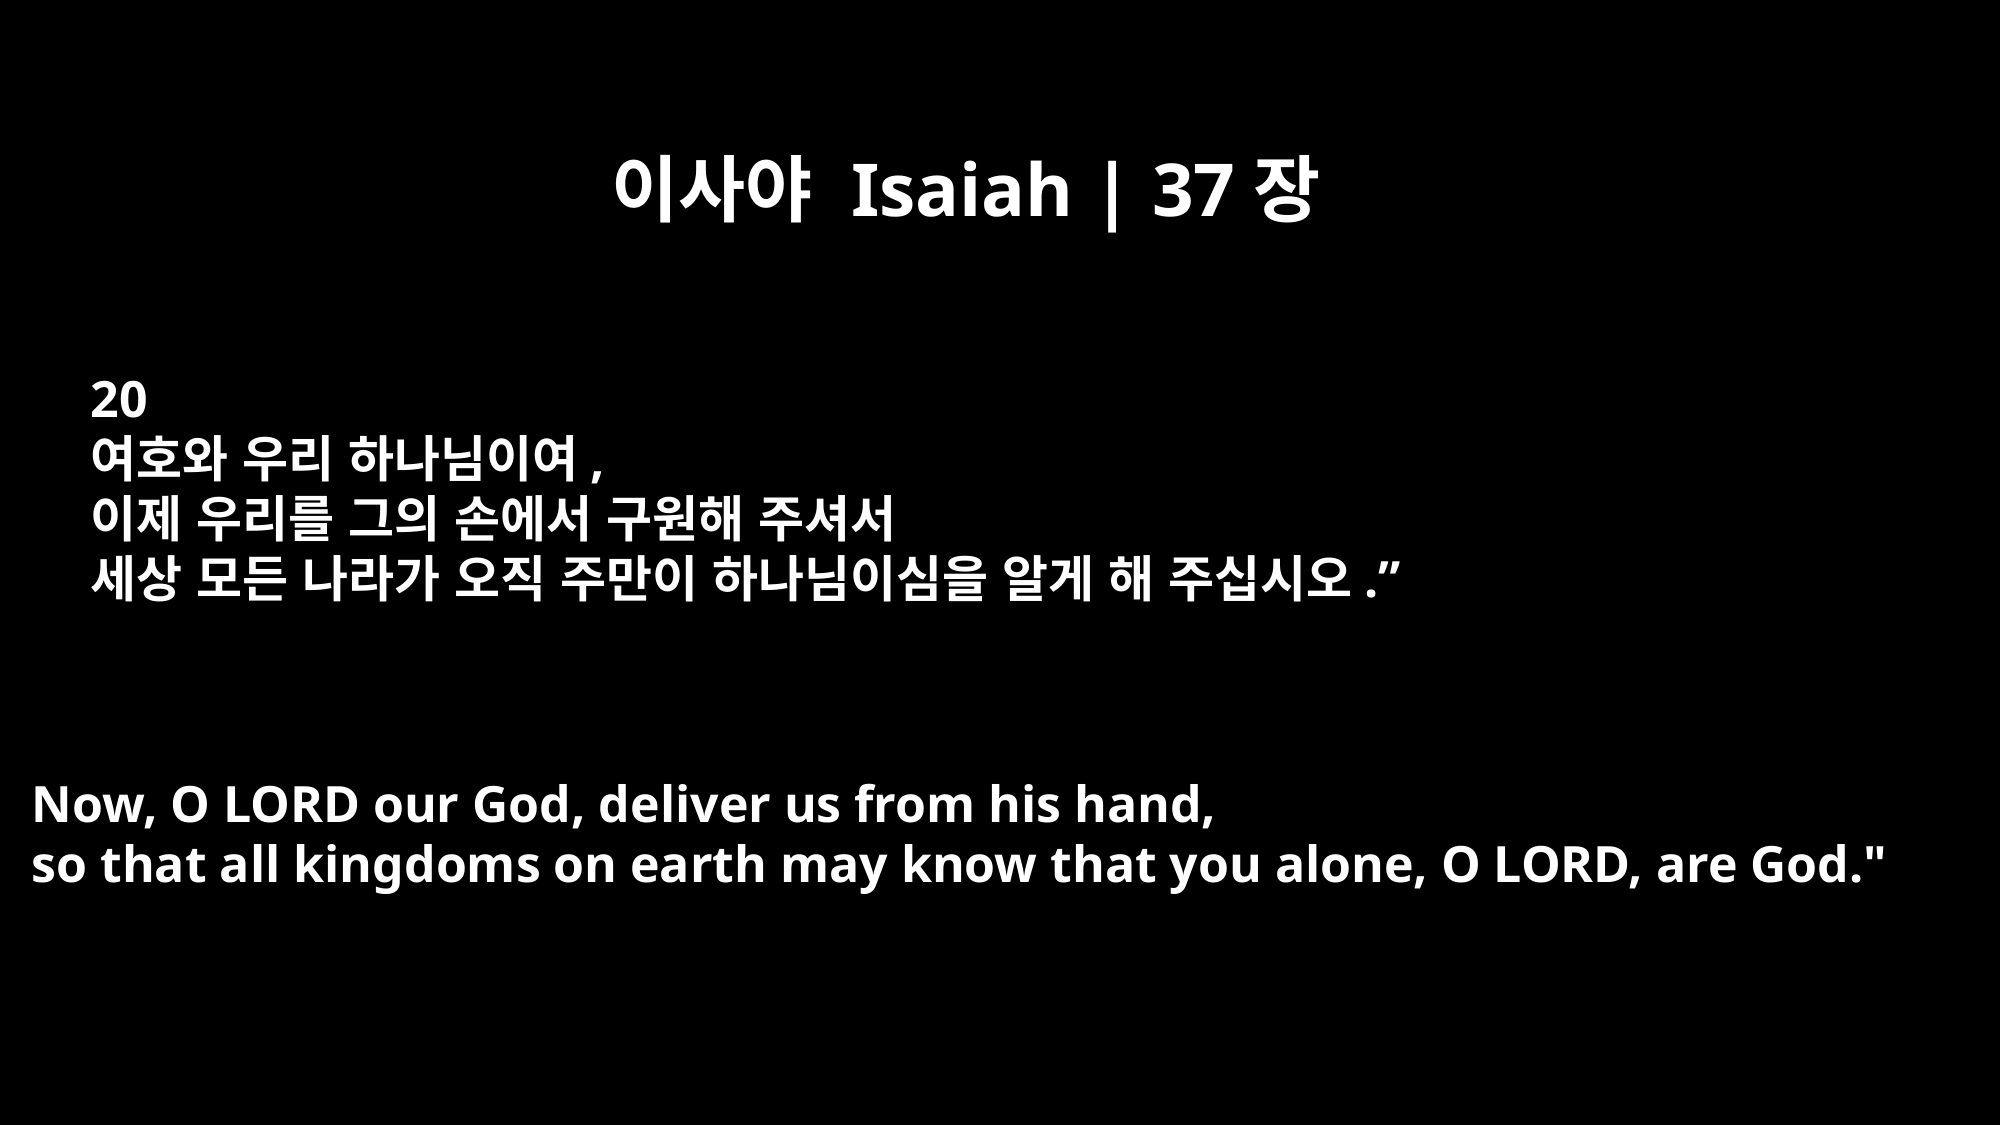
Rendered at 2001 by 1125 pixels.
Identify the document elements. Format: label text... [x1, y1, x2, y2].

text_box Now, O LORD our God, deliver us from his hand, so that all kingdoms on earth may know that you alone, O LORD, are God." [16, 764, 1903, 900]
text_box 20 여호와 우리 하나님이여, 이제 우리를 그의 손에서 구원해 주셔서 세상 모든 나라가 오직 주만이 하나님이심을 알게 해 주십시오.” [75, 359, 1417, 615]
text_box 이사야 Isaiah | 37장 [596, 136, 1336, 239]
